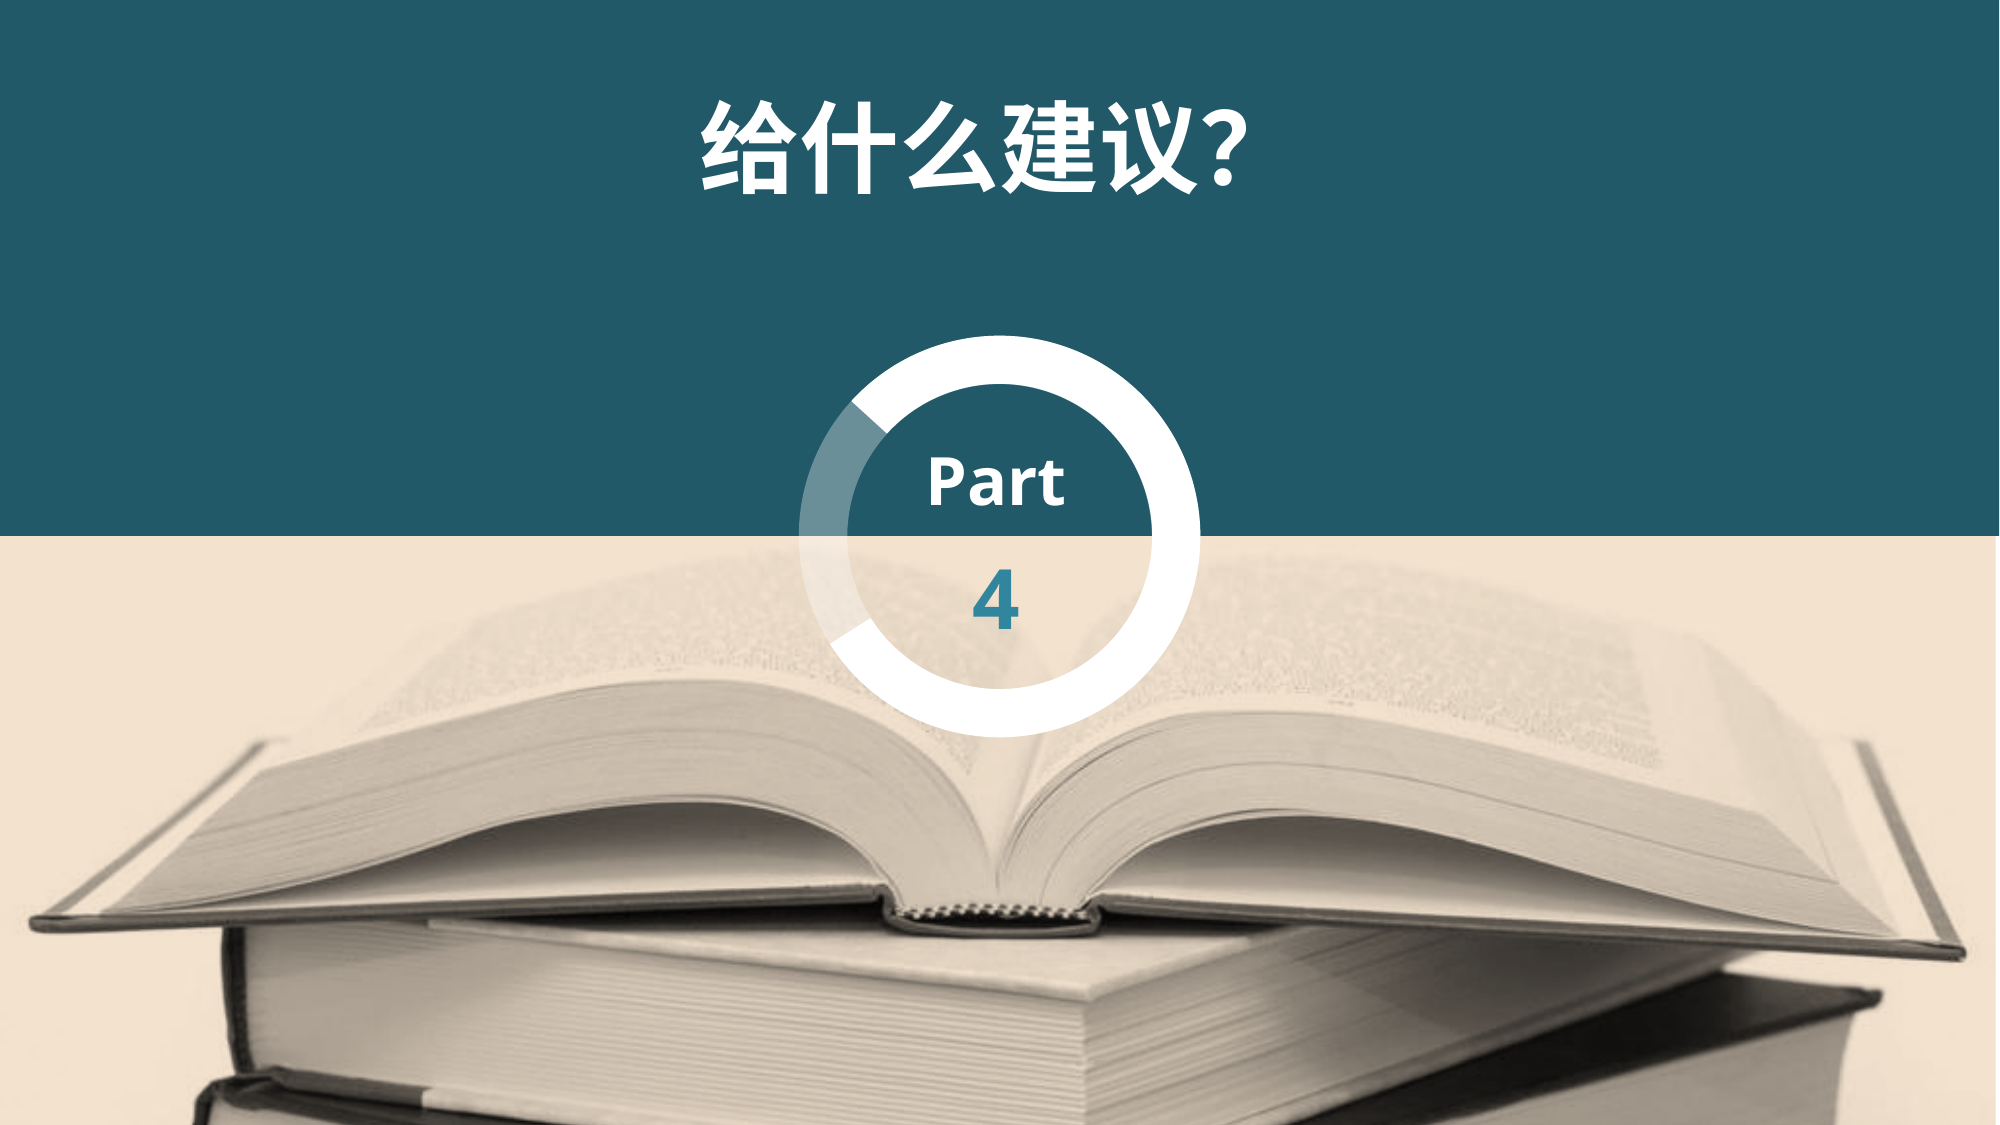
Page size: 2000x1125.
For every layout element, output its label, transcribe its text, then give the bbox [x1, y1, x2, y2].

text_box 给什么建议？ [677, 78, 1322, 213]
